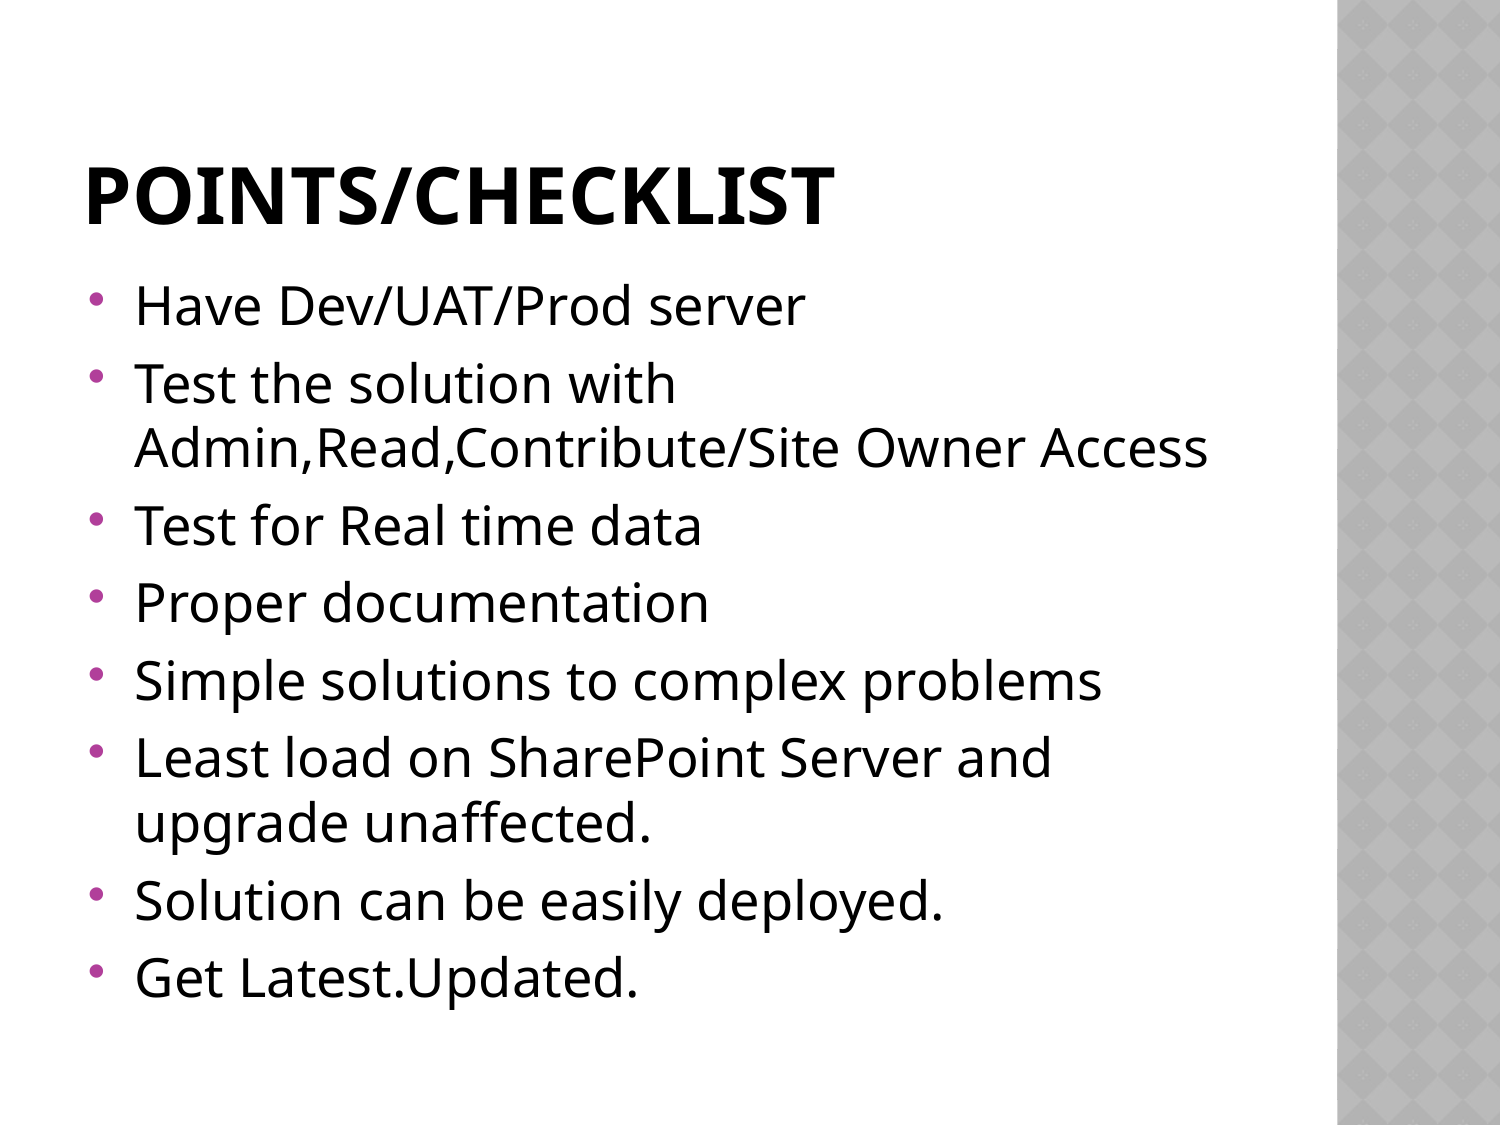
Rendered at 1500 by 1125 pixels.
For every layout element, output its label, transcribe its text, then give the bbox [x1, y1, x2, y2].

list Have Dev/UAT/Prod server Test the solution with Admin,Read,Contribute/Site Owner Access Test for Real time data Proper documentation Simple solutions to complex problems Least load on SharePoint Server and upgrade unaffected. Solution can be easily deployed. Get Latest.Updated. [75, 264, 1263, 1059]
title points/checklist [75, 52, 1263, 240]
